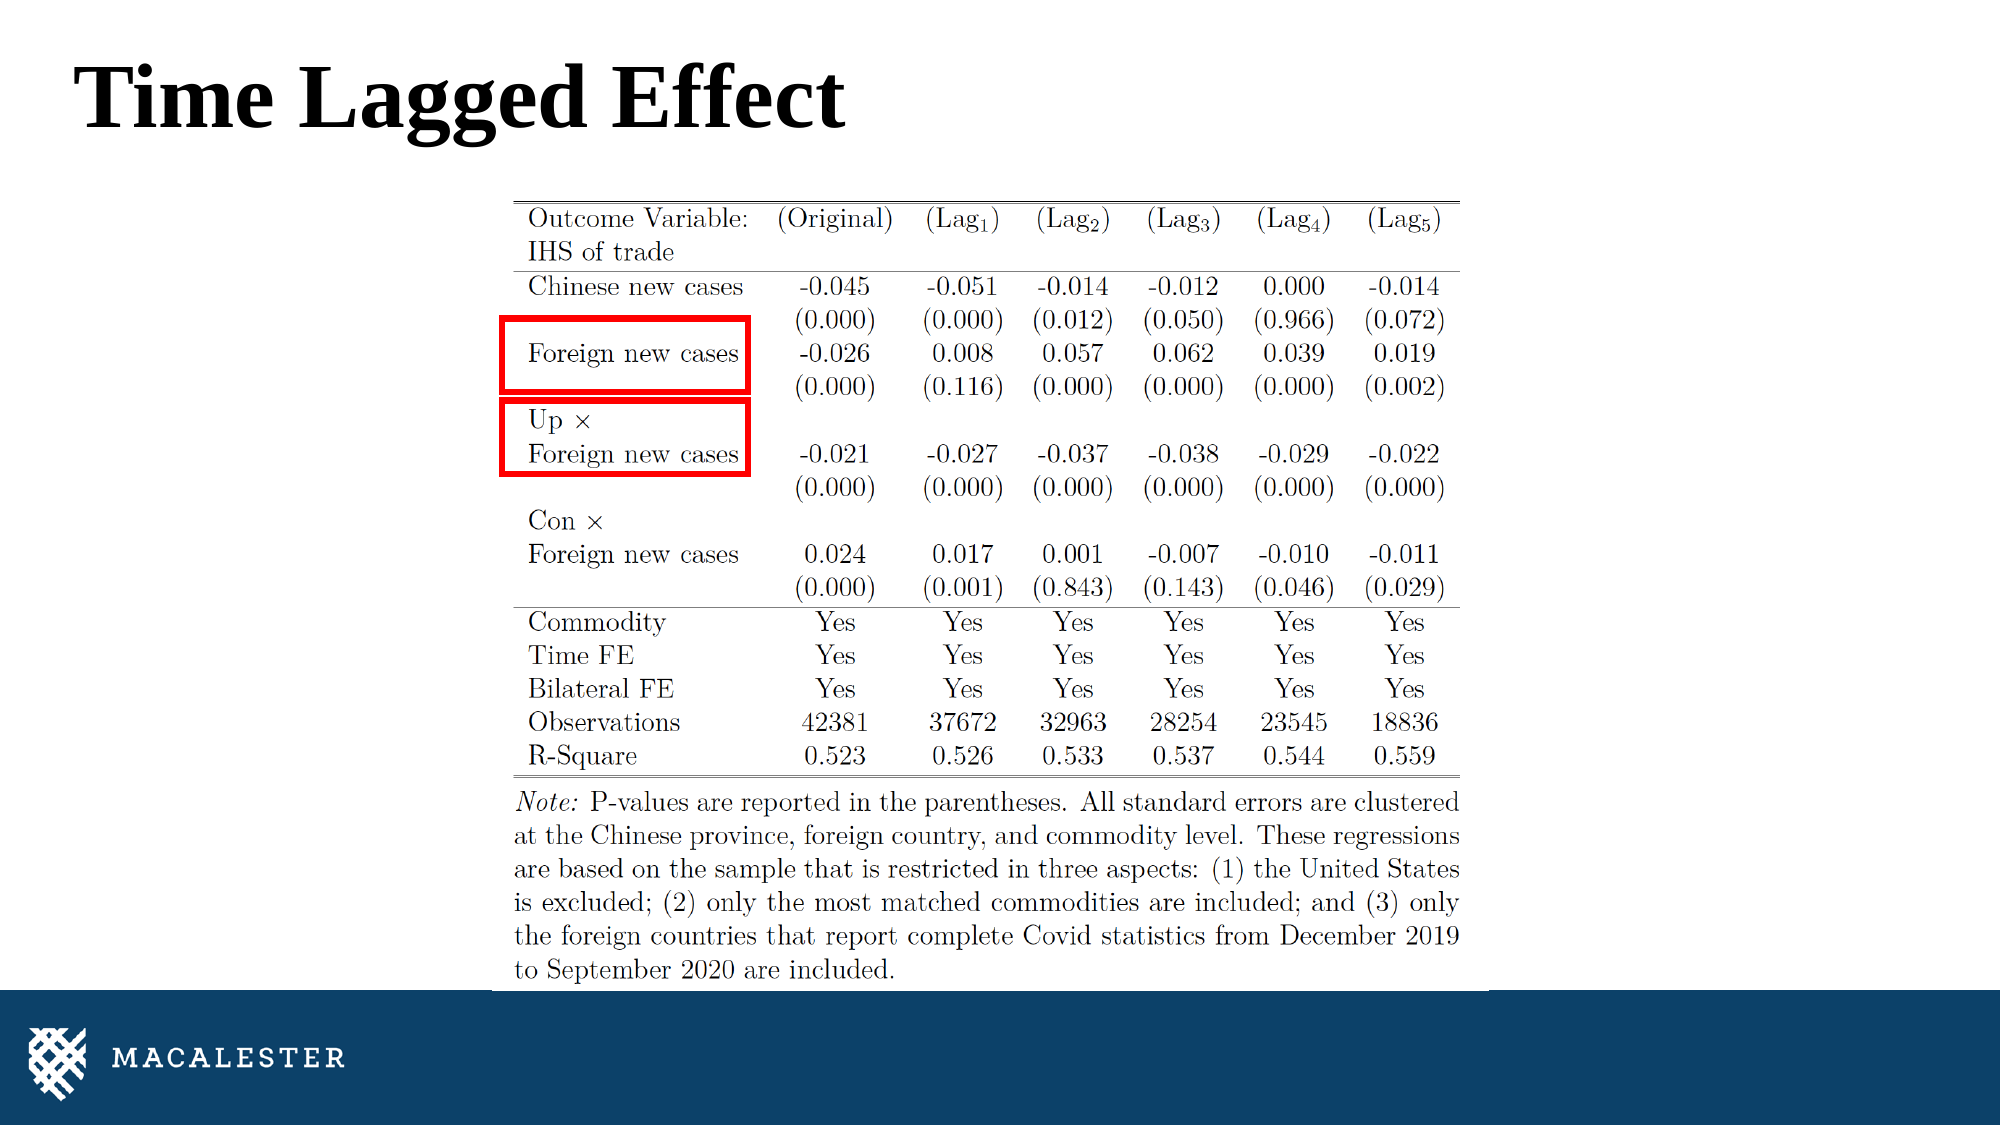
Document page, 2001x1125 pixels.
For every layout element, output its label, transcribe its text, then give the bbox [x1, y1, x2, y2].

picture [0, 186, 2000, 1125]
title Time Lagged Effect [58, 0, 1784, 207]
